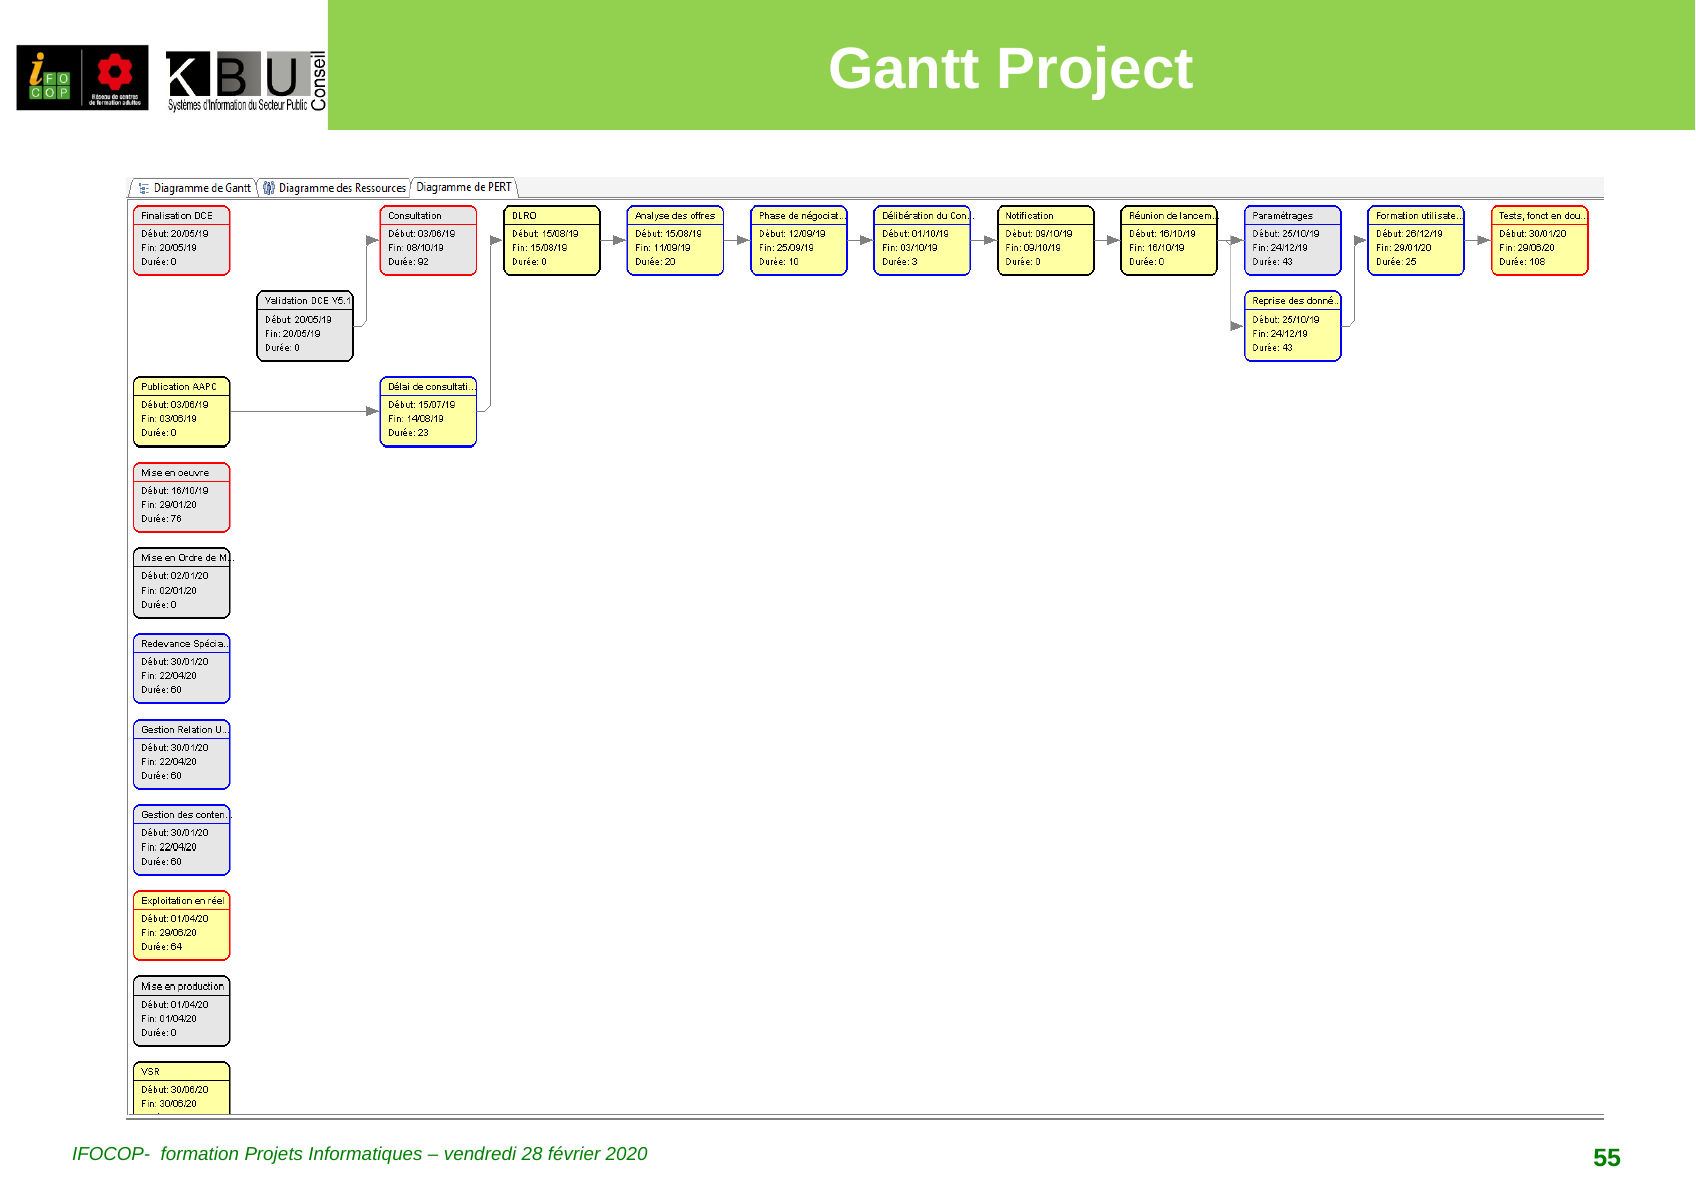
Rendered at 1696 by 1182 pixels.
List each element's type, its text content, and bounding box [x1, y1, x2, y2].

picture [126, 176, 1604, 1120]
slide_number 55 [1214, 1133, 1638, 1170]
title Gantt Project [327, 0, 1695, 130]
slide_number IFOCOP- formation Projets Informatiques – vendredi 28 février 2020 [55, 1133, 1155, 1170]
picture [0, 15, 327, 139]
